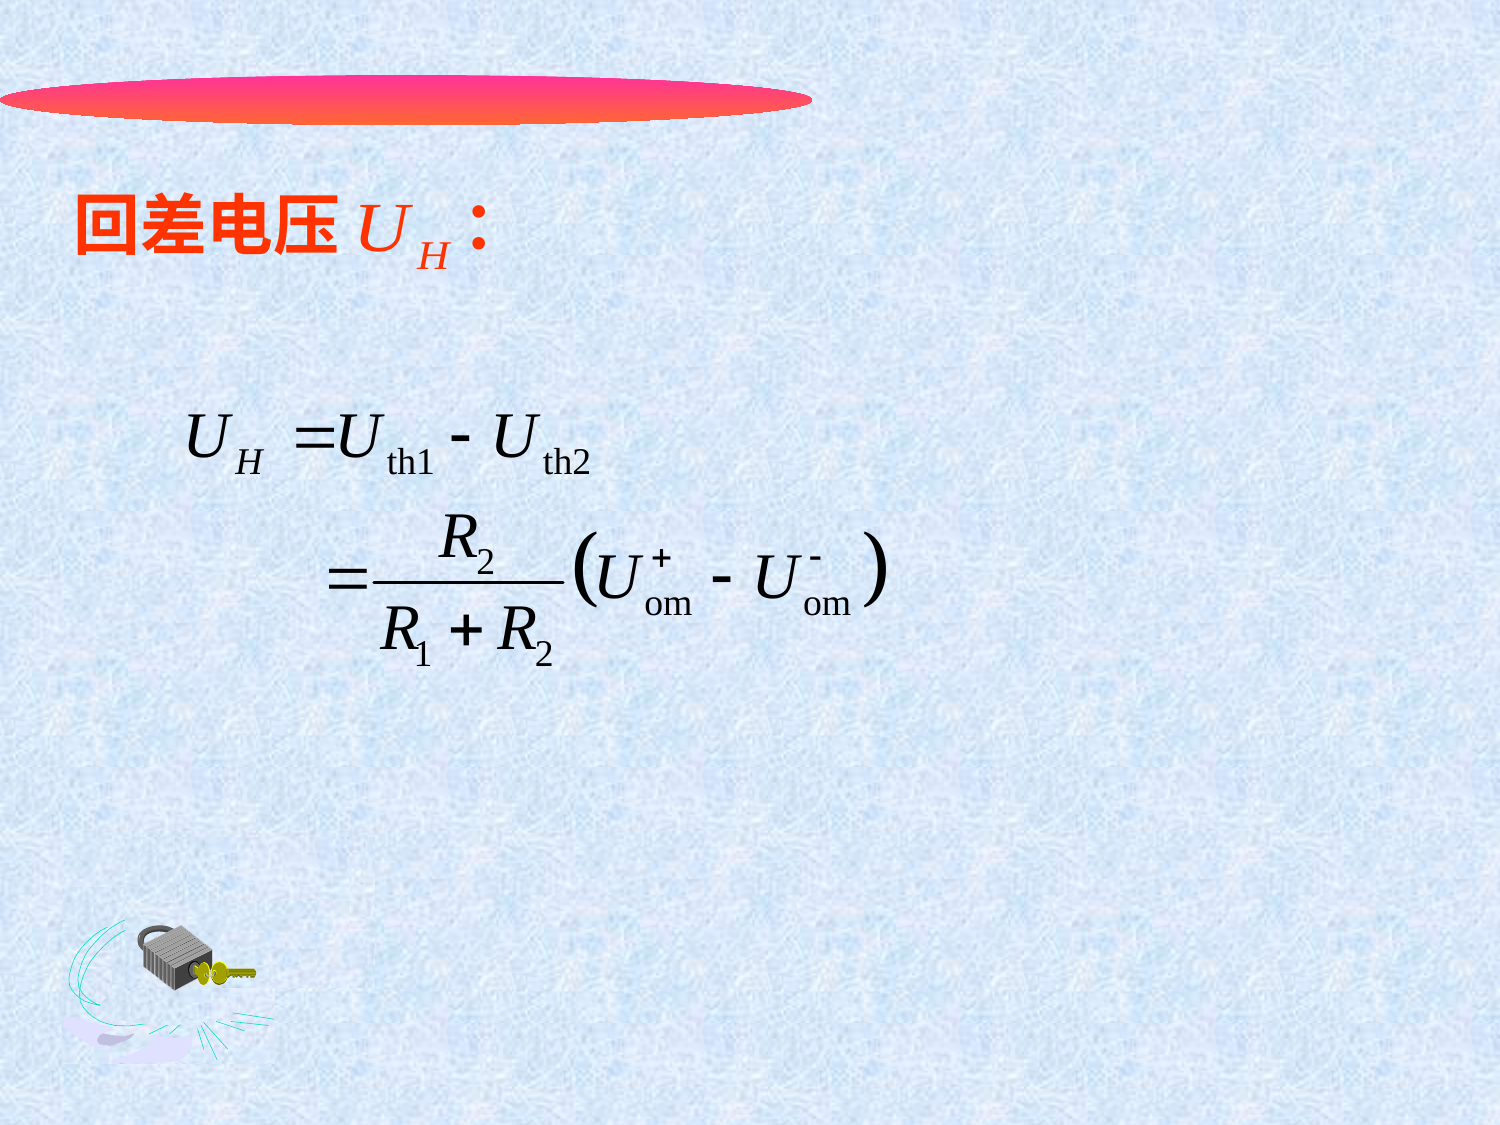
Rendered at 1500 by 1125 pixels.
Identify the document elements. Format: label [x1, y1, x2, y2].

text_box [178, 386, 897, 680]
text_box [58, 175, 522, 284]
picture [0, 0, 1500, 1125]
